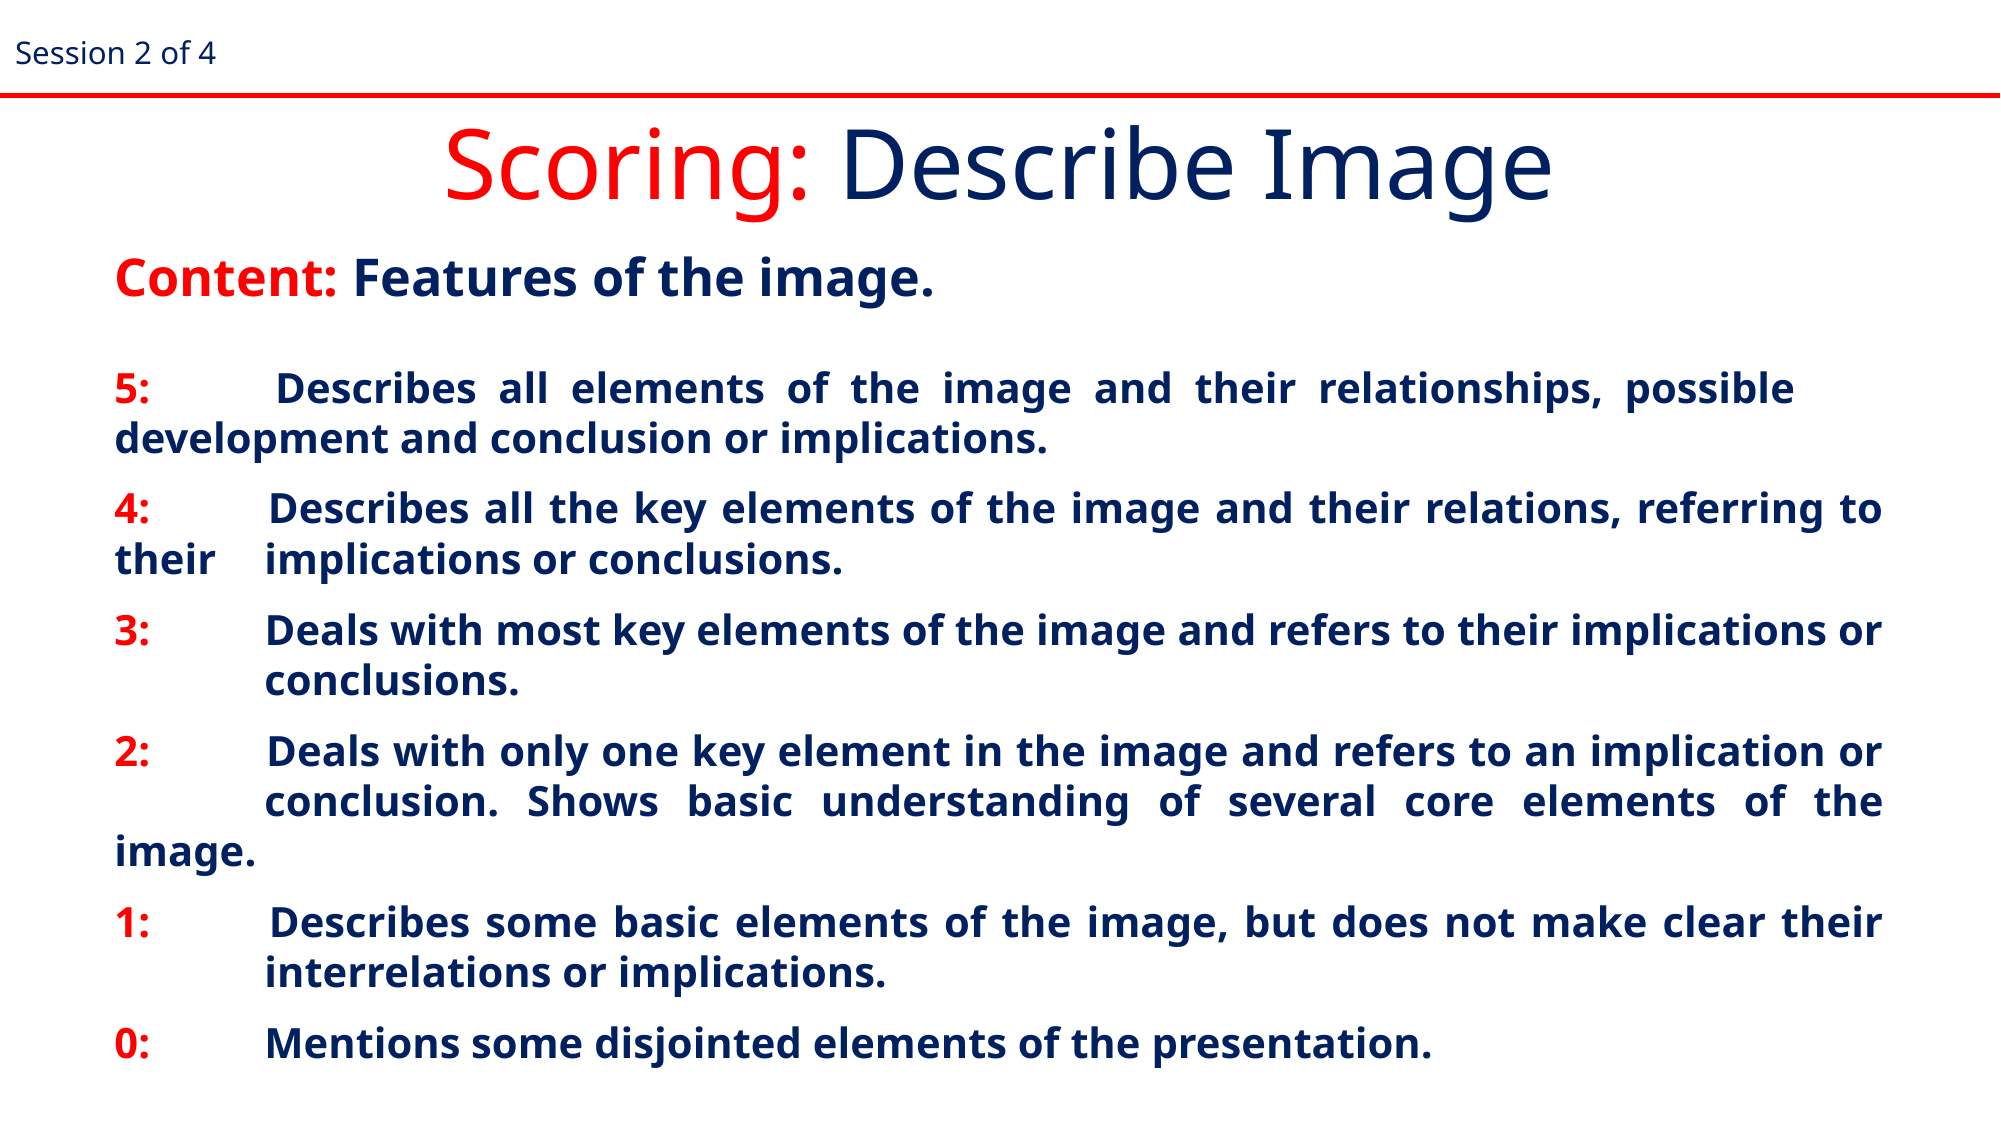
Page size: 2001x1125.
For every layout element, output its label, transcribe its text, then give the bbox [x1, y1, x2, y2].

text_box Scoring: Describe Image [249, 99, 1750, 238]
text_box Session 2 of 4 [0, 28, 290, 80]
list Content: Features of the image. 5: Describes all elements of the image and their relationships, possible development and conclusion or implications. 4: Describes all the key elements of the image and their relations, referring to their implications or conclusions. 3: Deals with most key elements of the image and refers to their implications or conclusions. 2: Deals with only one key element in the image and refers to an implication or conclusion. Shows basic understanding of several core elements of the image. 1: Describes some basic elements of the image, but does not make clear their interrelations or implications. 0: Mentions some disjointed elements of the presentation. [99, 237, 1900, 1125]
